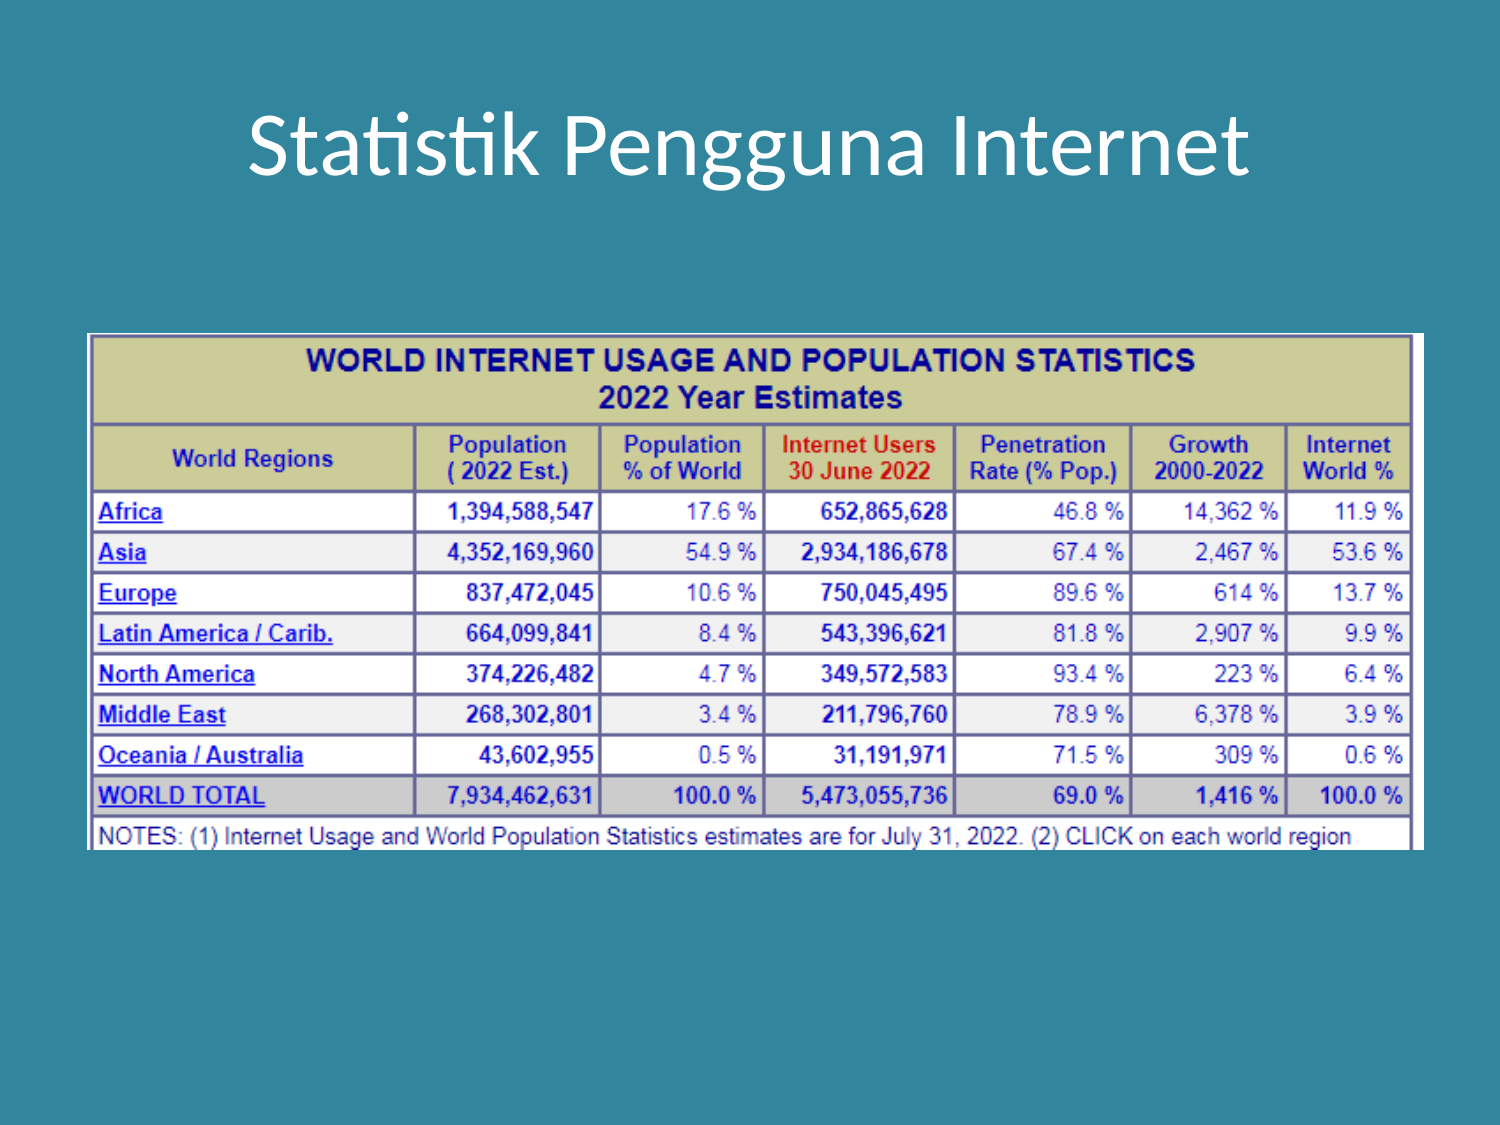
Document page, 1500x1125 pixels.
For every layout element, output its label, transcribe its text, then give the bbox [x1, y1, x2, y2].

picture [87, 333, 1424, 851]
title Statistik Pengguna Internet [75, 45, 1425, 233]
